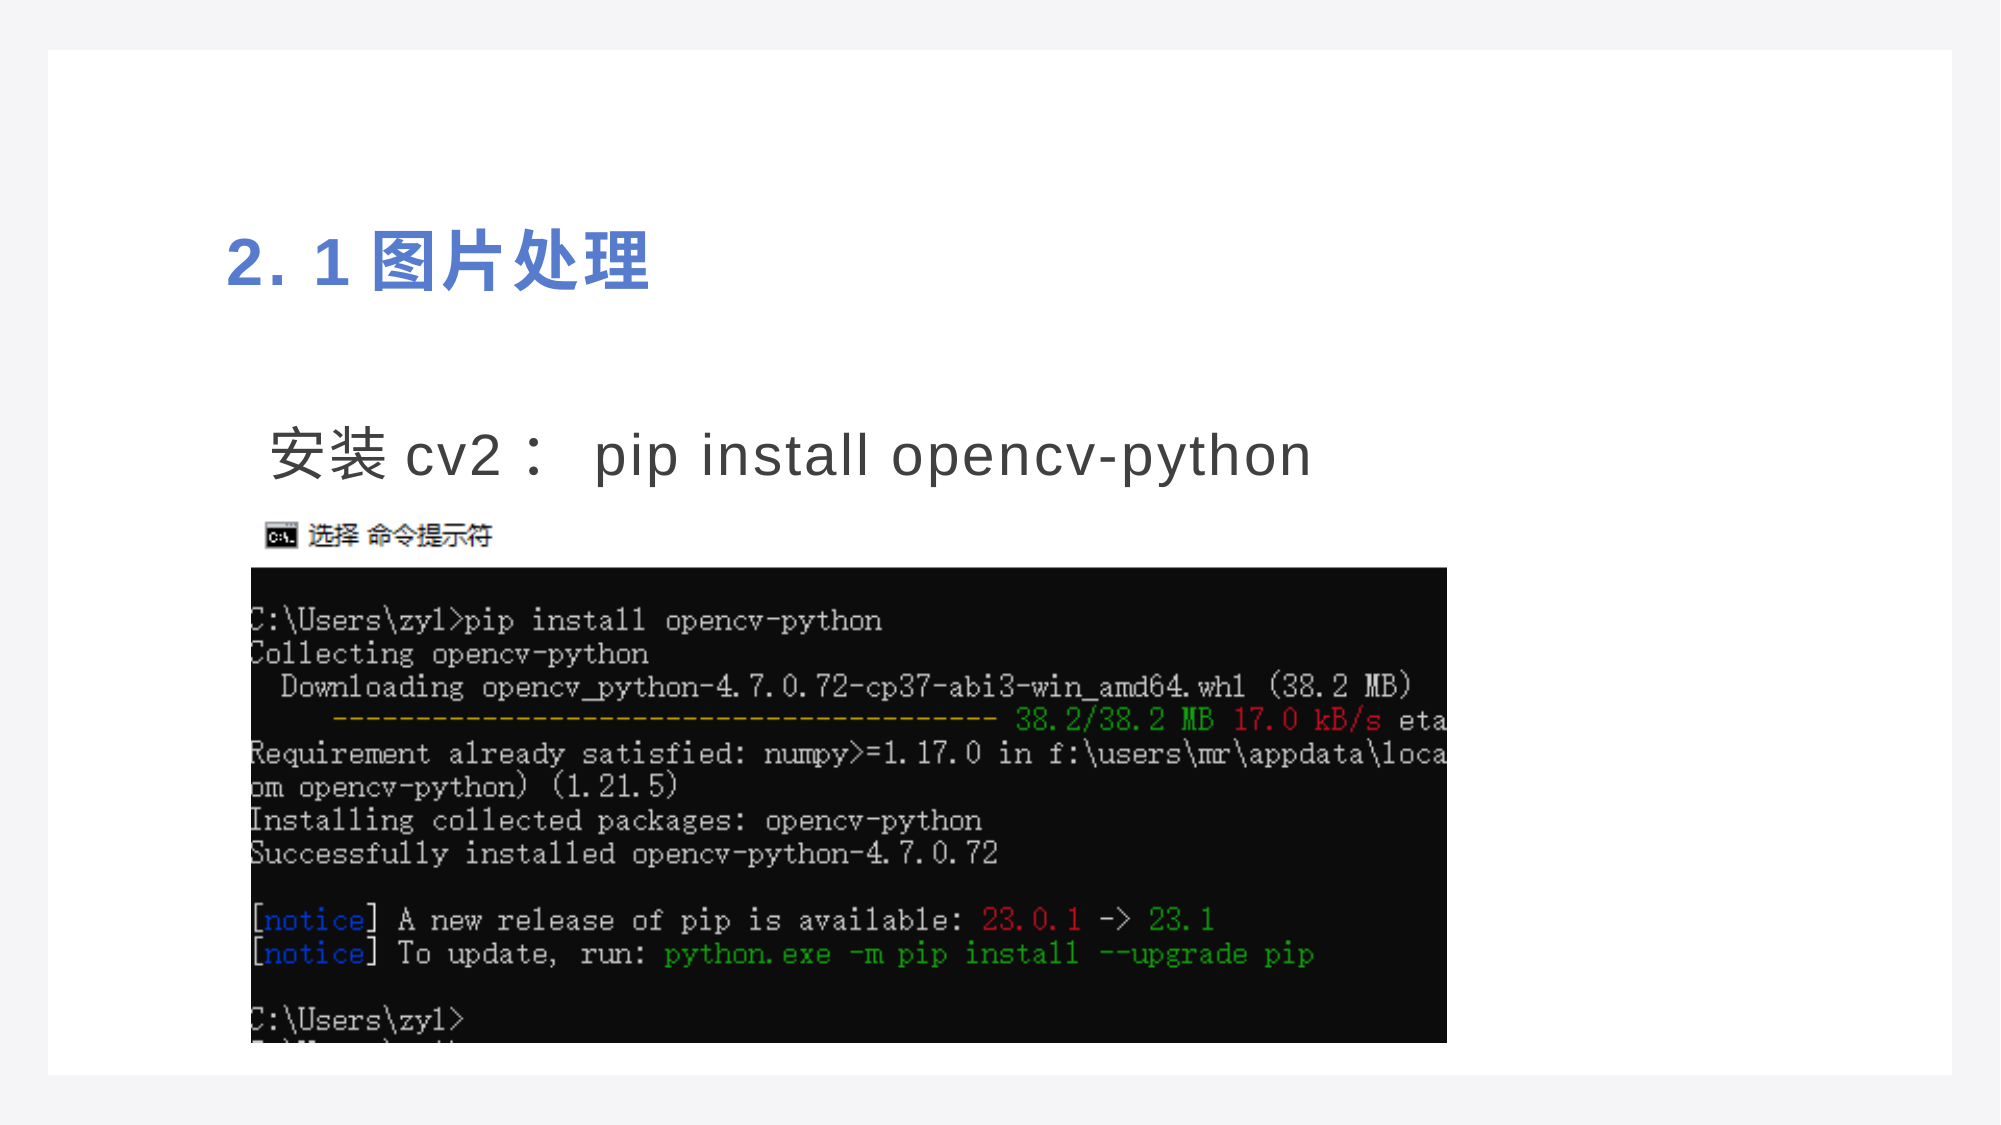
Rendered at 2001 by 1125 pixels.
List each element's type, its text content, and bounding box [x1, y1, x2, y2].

title 2. 1图片处理 [210, 199, 1790, 318]
picture [251, 516, 1447, 1043]
text_box [230, 375, 1811, 941]
text_box 安装cv2：pip install opencv-python [251, 396, 1831, 962]
